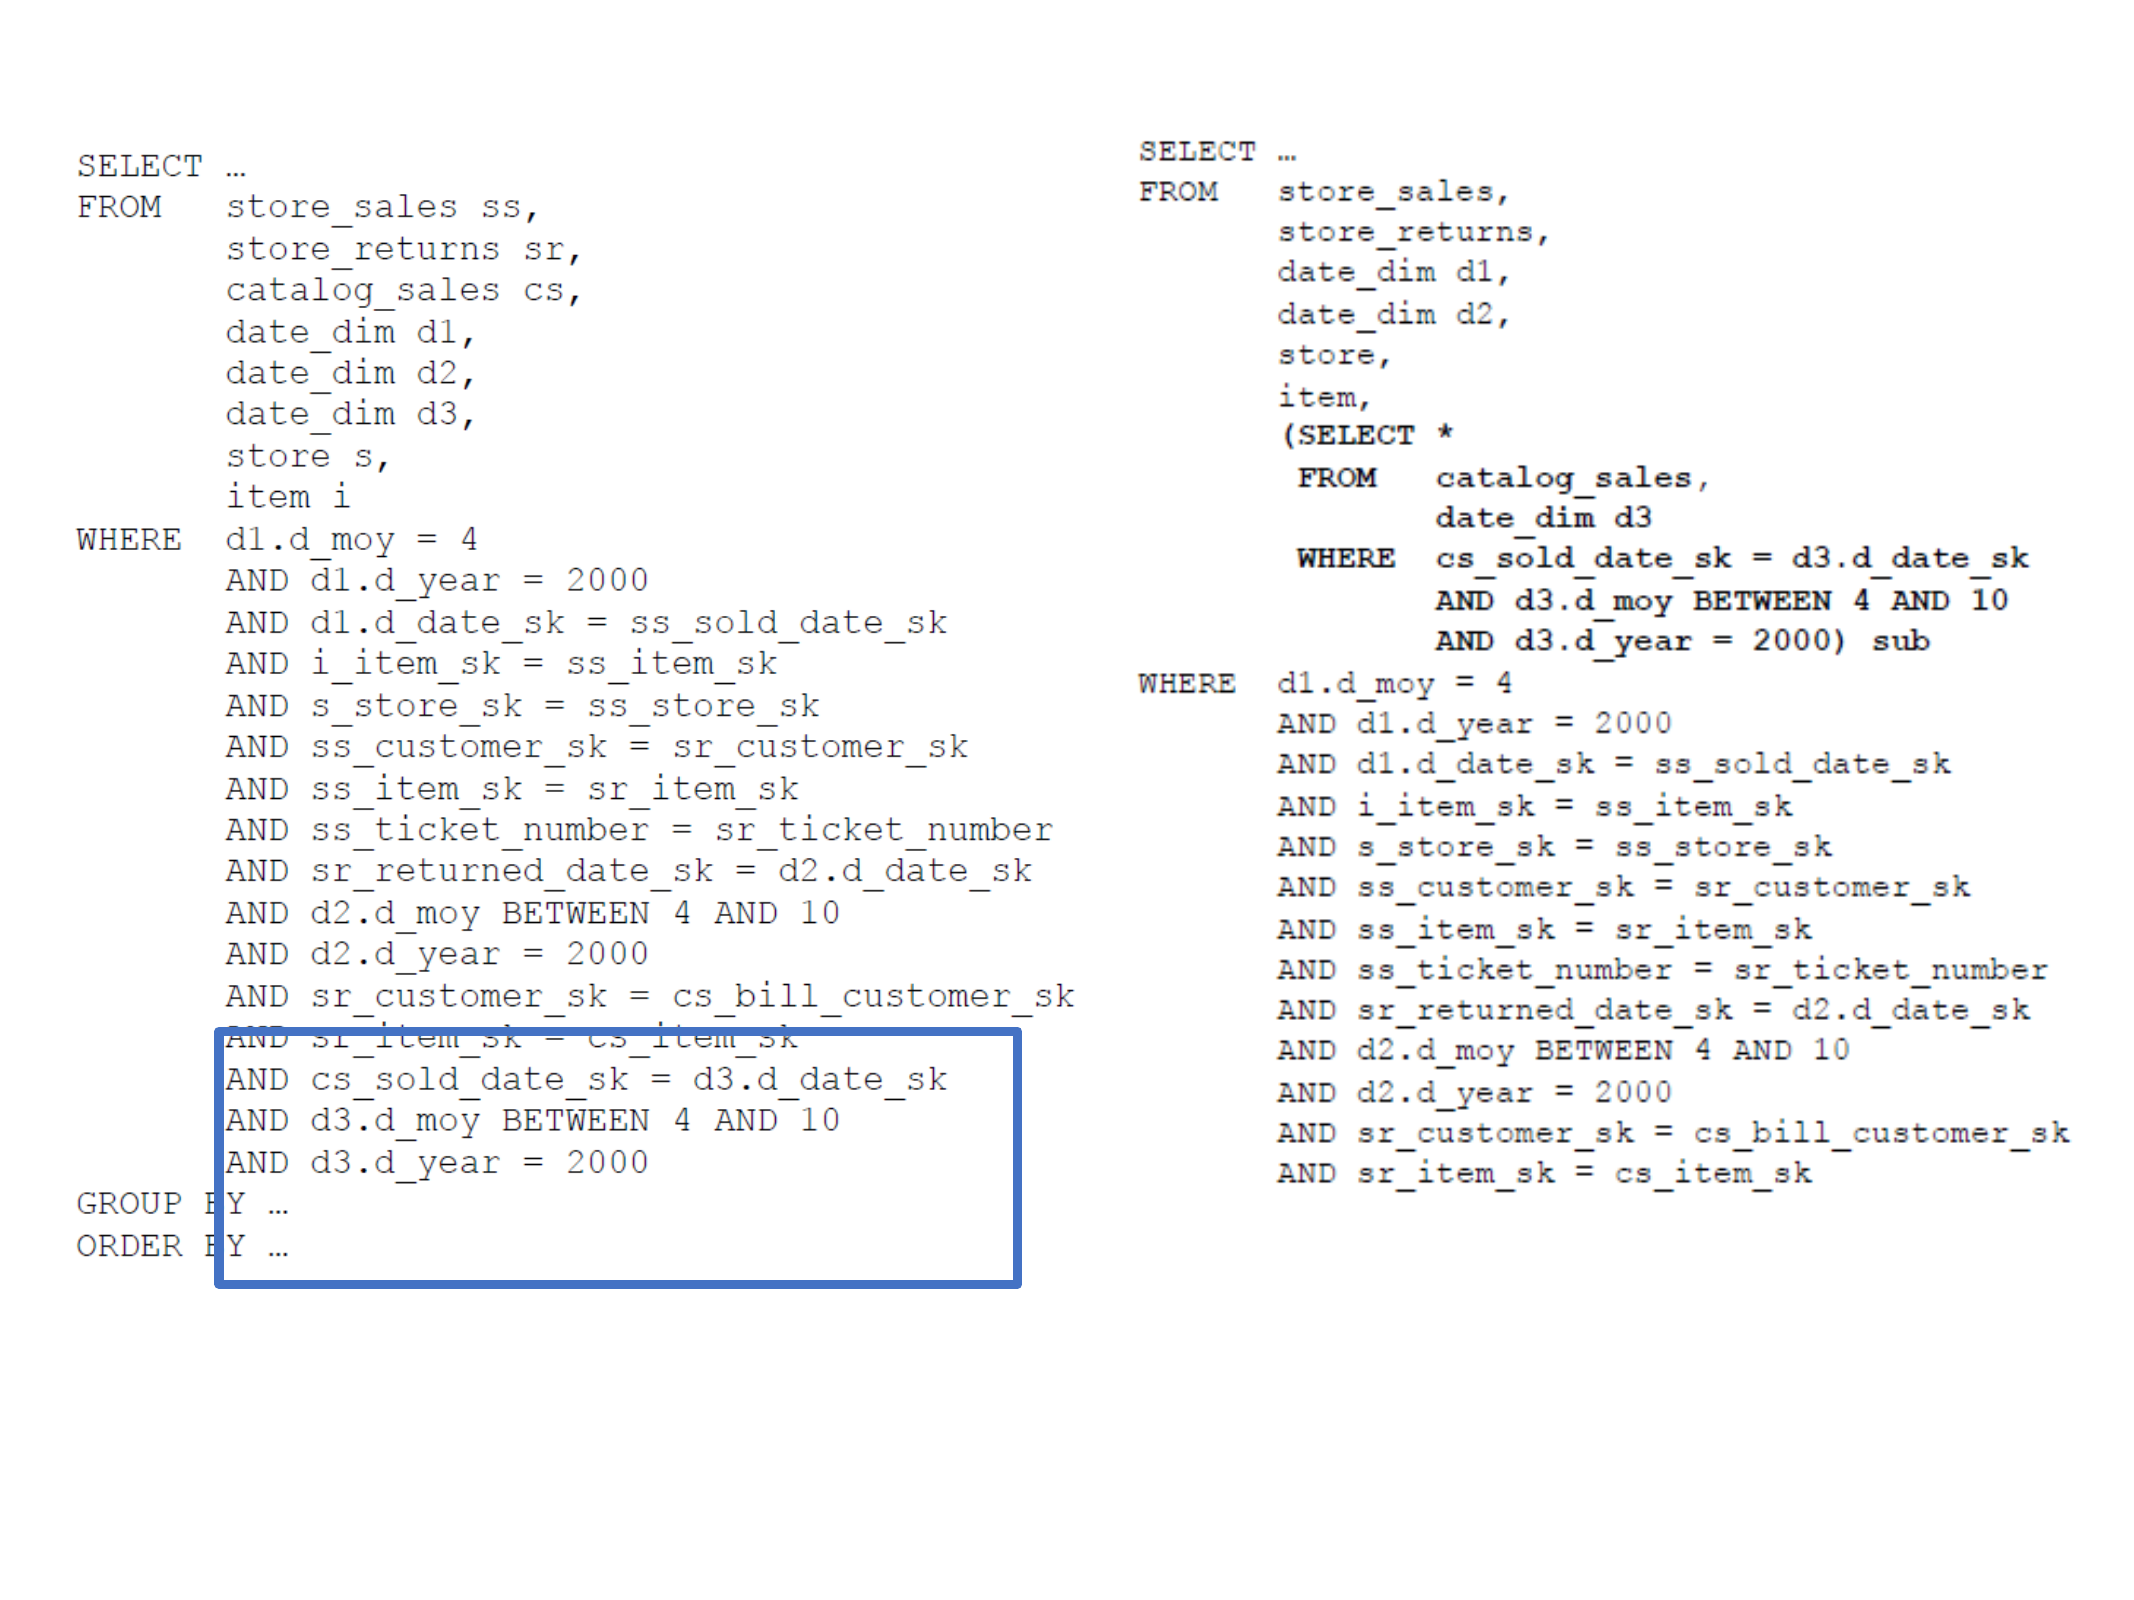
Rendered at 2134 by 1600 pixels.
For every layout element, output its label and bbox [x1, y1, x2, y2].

picture [51, 128, 2082, 1285]
